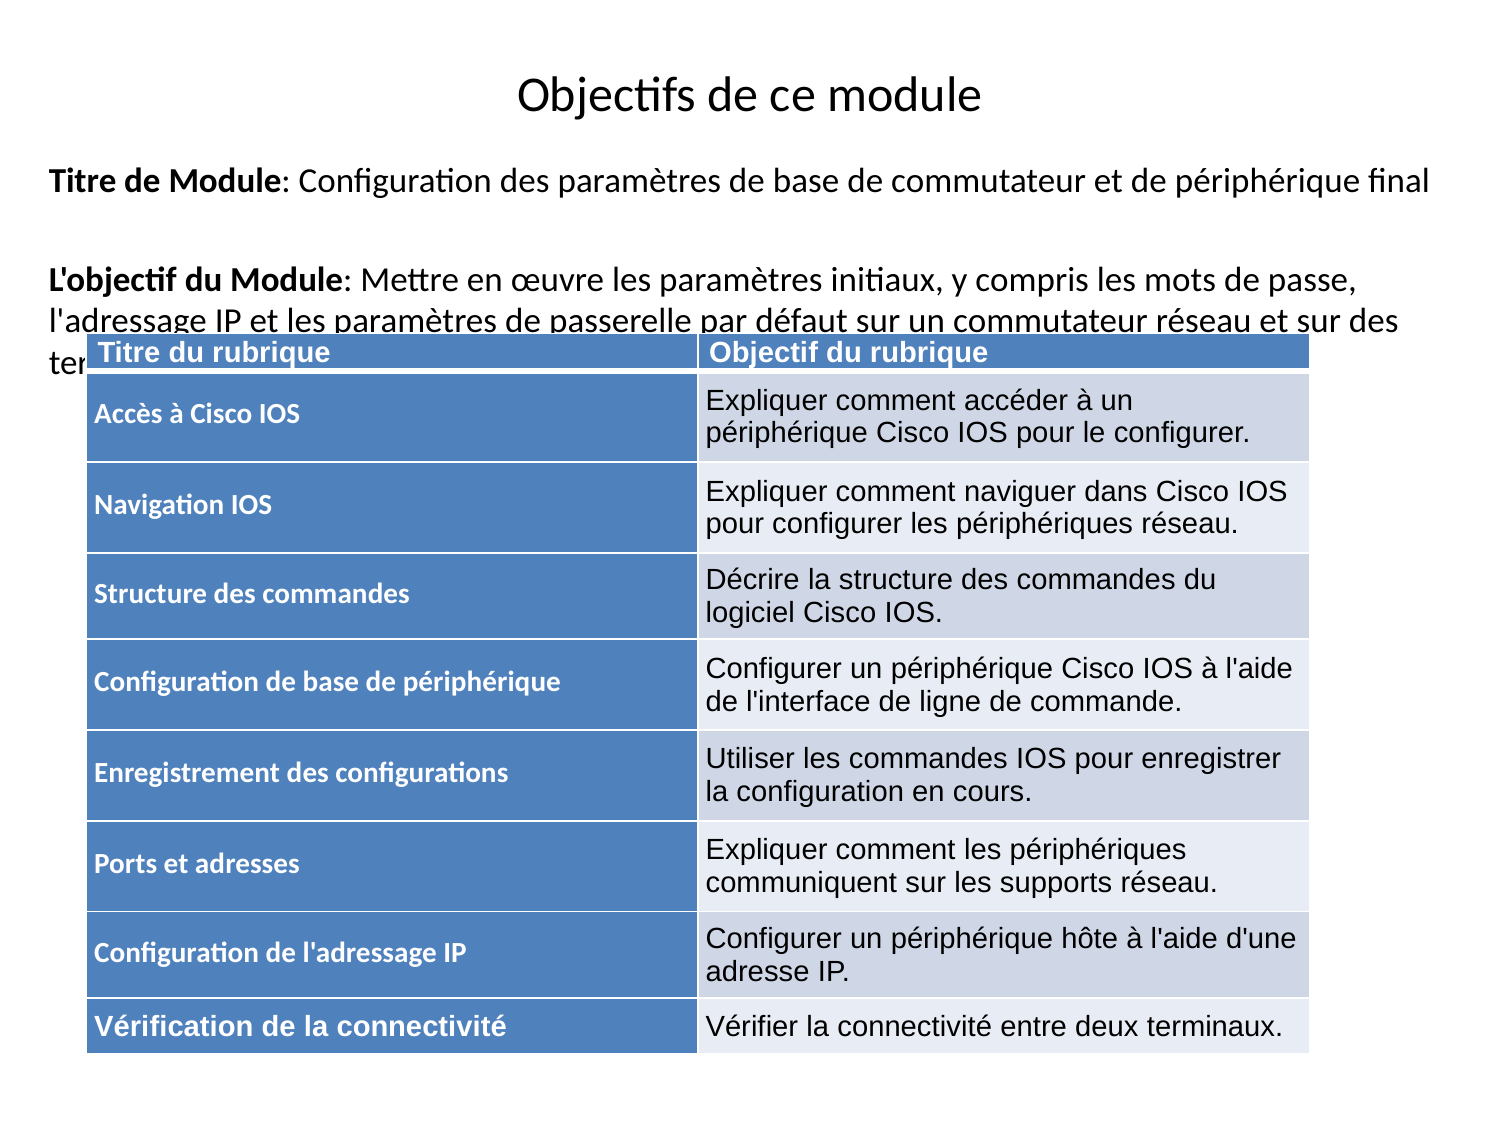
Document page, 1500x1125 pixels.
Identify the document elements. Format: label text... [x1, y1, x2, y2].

table_cell Structure des commandes [87, 554, 697, 638]
table_header Objectif du rubrique [699, 334, 1309, 368]
table_cell Configuration de l'adressage IP [87, 912, 697, 997]
table_cell Configurer un périphérique Cisco IOS à l'aide de l'interface de ligne de commande. [699, 640, 1309, 729]
table_cell Ports et adresses [87, 822, 697, 911]
table_cell Vérifier la connectivité entre deux terminaux. [699, 999, 1309, 1053]
table_cell Navigation IOS [87, 463, 697, 552]
table_header Titre du rubrique [87, 334, 697, 368]
table_cell Décrire la structure des commandes du logiciel Cisco IOS. [699, 554, 1309, 638]
table_cell Configuration de base de périphérique [87, 640, 697, 729]
table_cell Accès à Cisco IOS [87, 374, 697, 461]
table_cell Utiliser les commandes IOS pour enregistrer la configuration en cours. [699, 731, 1309, 820]
table_cell Expliquer comment accéder à un périphérique Cisco IOS pour le configurer. [699, 374, 1309, 461]
table_cell Enregistrement des configurations [87, 731, 697, 820]
list Titre de Module: Configuration des paramètres de base de commutateur et de périphérique final L'objectif du Module: Mettre en œuvre les paramètres initiaux, y compris les mots de passe, l'adressage IP et les paramètres de passerelle par défaut sur un commutateur réseau et sur des terminaux. [0, 149, 1478, 397]
table_cell Vérification de la connectivité [87, 999, 697, 1053]
table_cell Expliquer comment les périphériques communiquent sur les supports réseau. [699, 822, 1309, 911]
table_cell Configurer un périphérique hôte à l'aide d'une adresse IP. [699, 912, 1309, 997]
table_cell Expliquer comment naviguer dans Cisco IOS pour configurer les périphériques réseau. [699, 463, 1309, 552]
title Objectifs de ce module [0, 9, 1500, 175]
